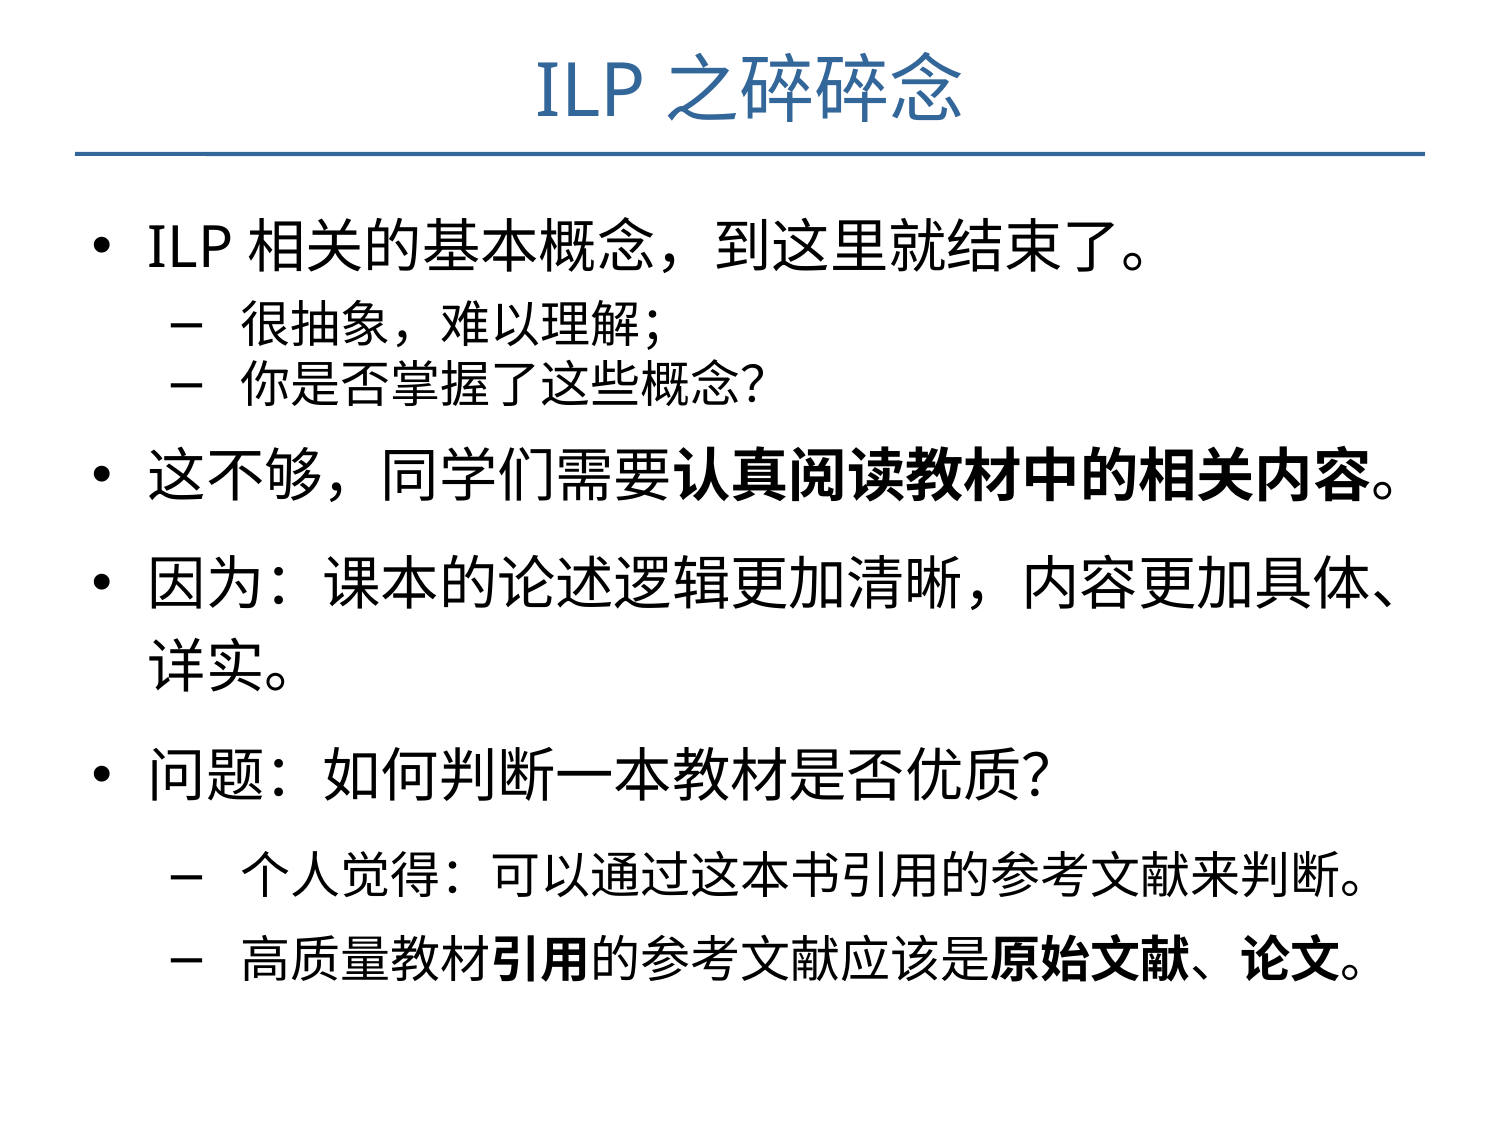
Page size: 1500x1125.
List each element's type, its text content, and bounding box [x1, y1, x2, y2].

text_box ILP之碎碎念 [0, 34, 1500, 147]
text_box ILP相关的基本概念，到这里就结束了。 很抽象，难以理解； 你是否掌握了这些概念？ 这不够，同学们需要认真阅读教材中的相关内容。 因为：课本的论述逻辑更加清晰，内容更加具体、详实。 问题：如何判断一本教材是否优质？ 个人觉得：可以通过这本书引用的参考文献来判断。 高质量教材引用的参考文献应该是原始文献、论文。 [76, 188, 1428, 1091]
